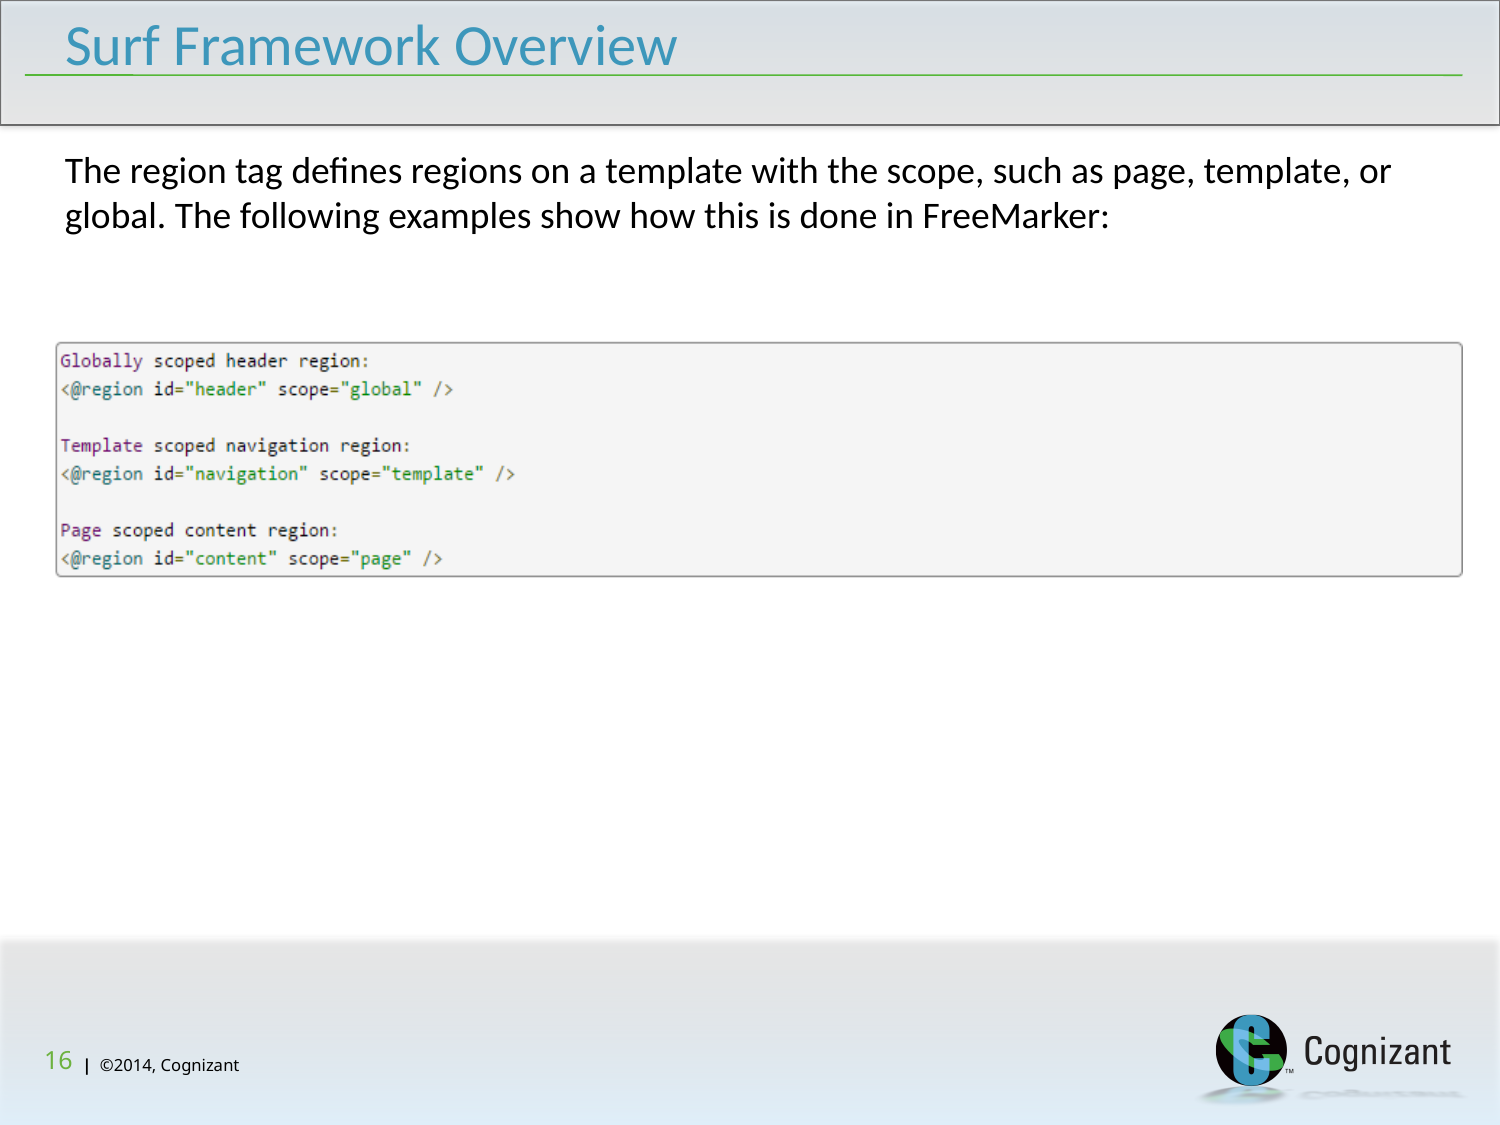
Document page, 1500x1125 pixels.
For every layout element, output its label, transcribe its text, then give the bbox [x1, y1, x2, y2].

text_box 16 [12, 1037, 88, 1113]
text_box Surf Framework Overview [49, 0, 860, 121]
picture [49, 336, 1463, 580]
picture [1165, 1006, 1488, 1125]
text_box The region tag defines regions on a template with the scope, such as page, template, or global. The following examples show how this is done in FreeMarker: [49, 138, 1463, 244]
